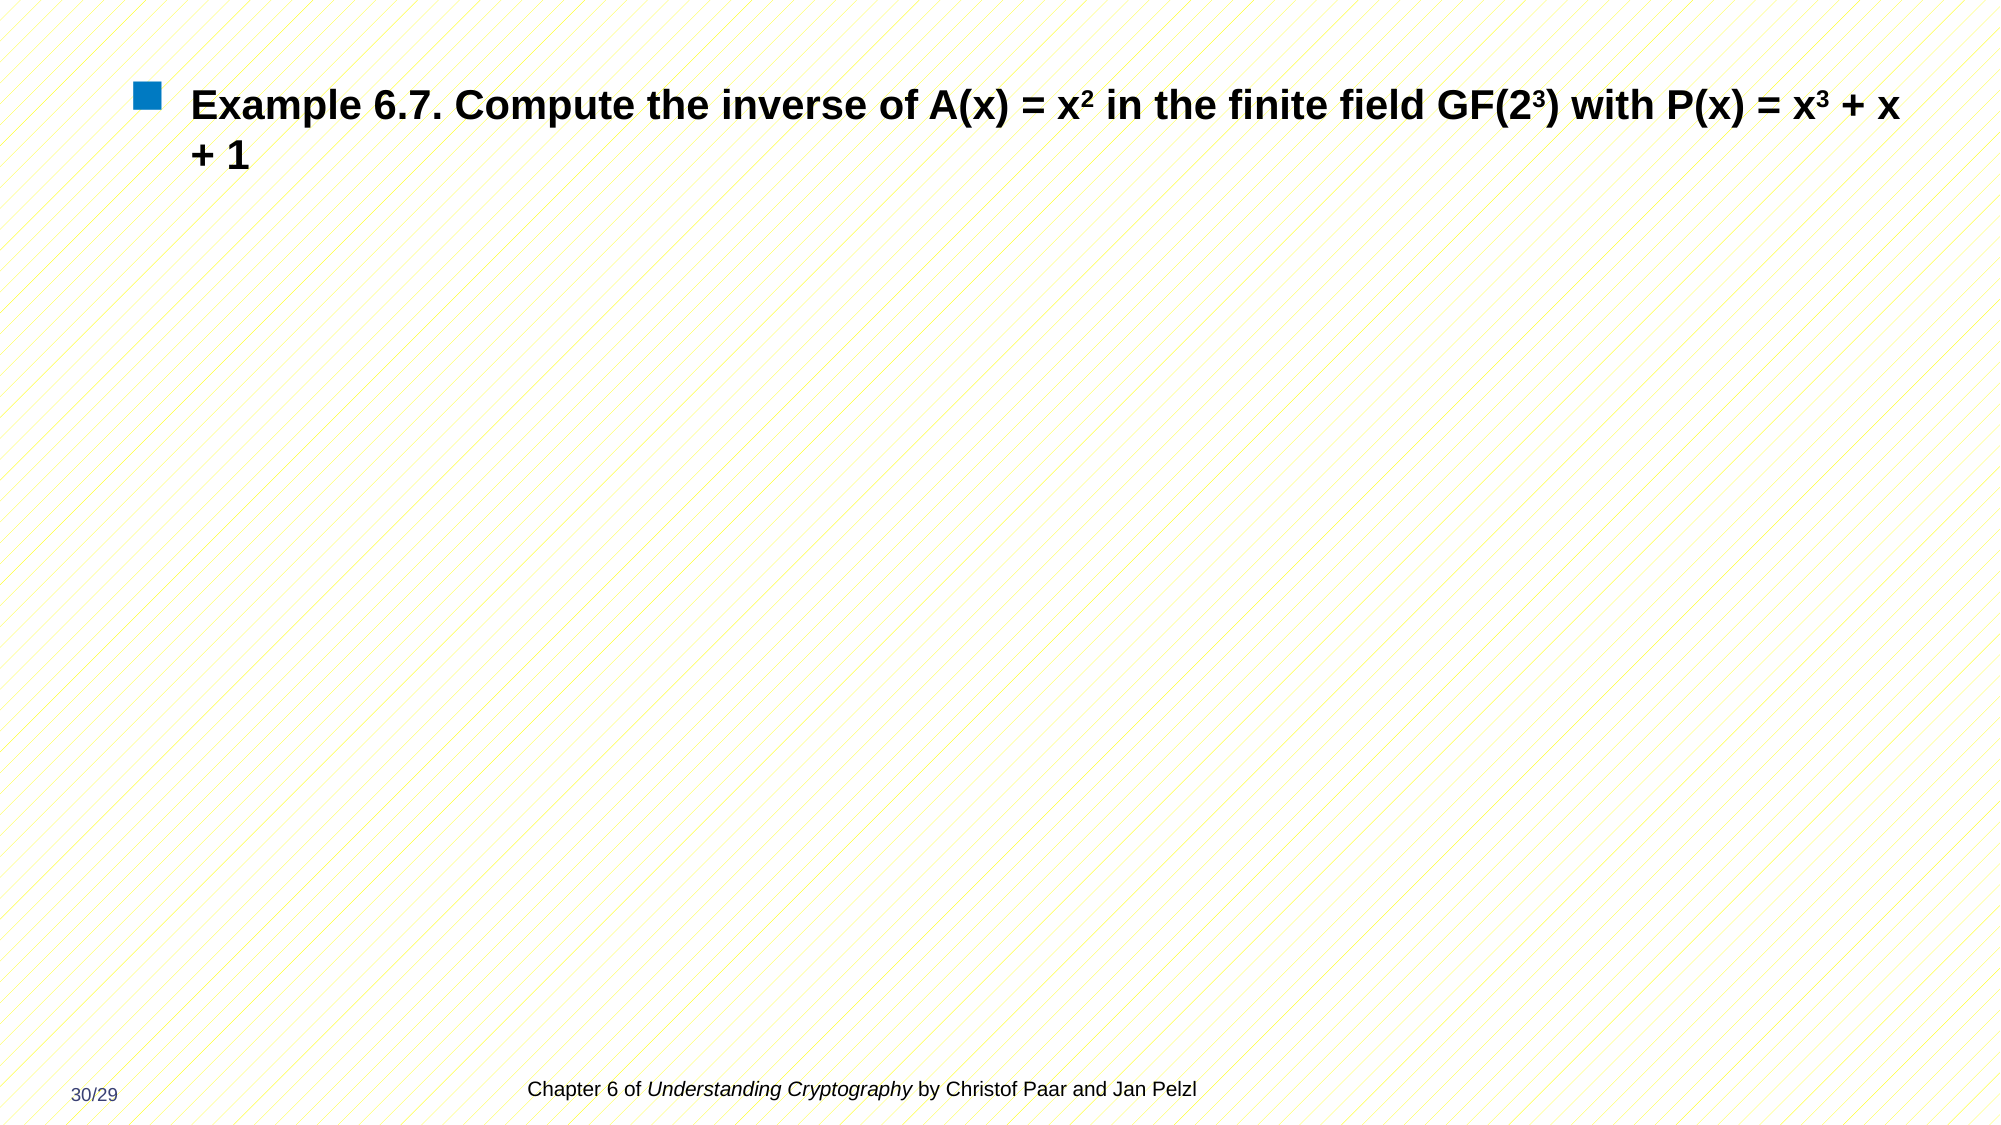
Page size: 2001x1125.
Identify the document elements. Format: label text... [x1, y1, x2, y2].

text_box Example 6.7. Compute the inverse of A(x) = x2 in the finite field GF(23) with P(x) = x3 + x + 1 [128, 77, 1935, 163]
slide_number 30/29 [38, 1082, 150, 1118]
footer Chapter 6 of Understanding Cryptography by Christof Paar and Jan Pelzl [527, 1070, 1473, 1114]
